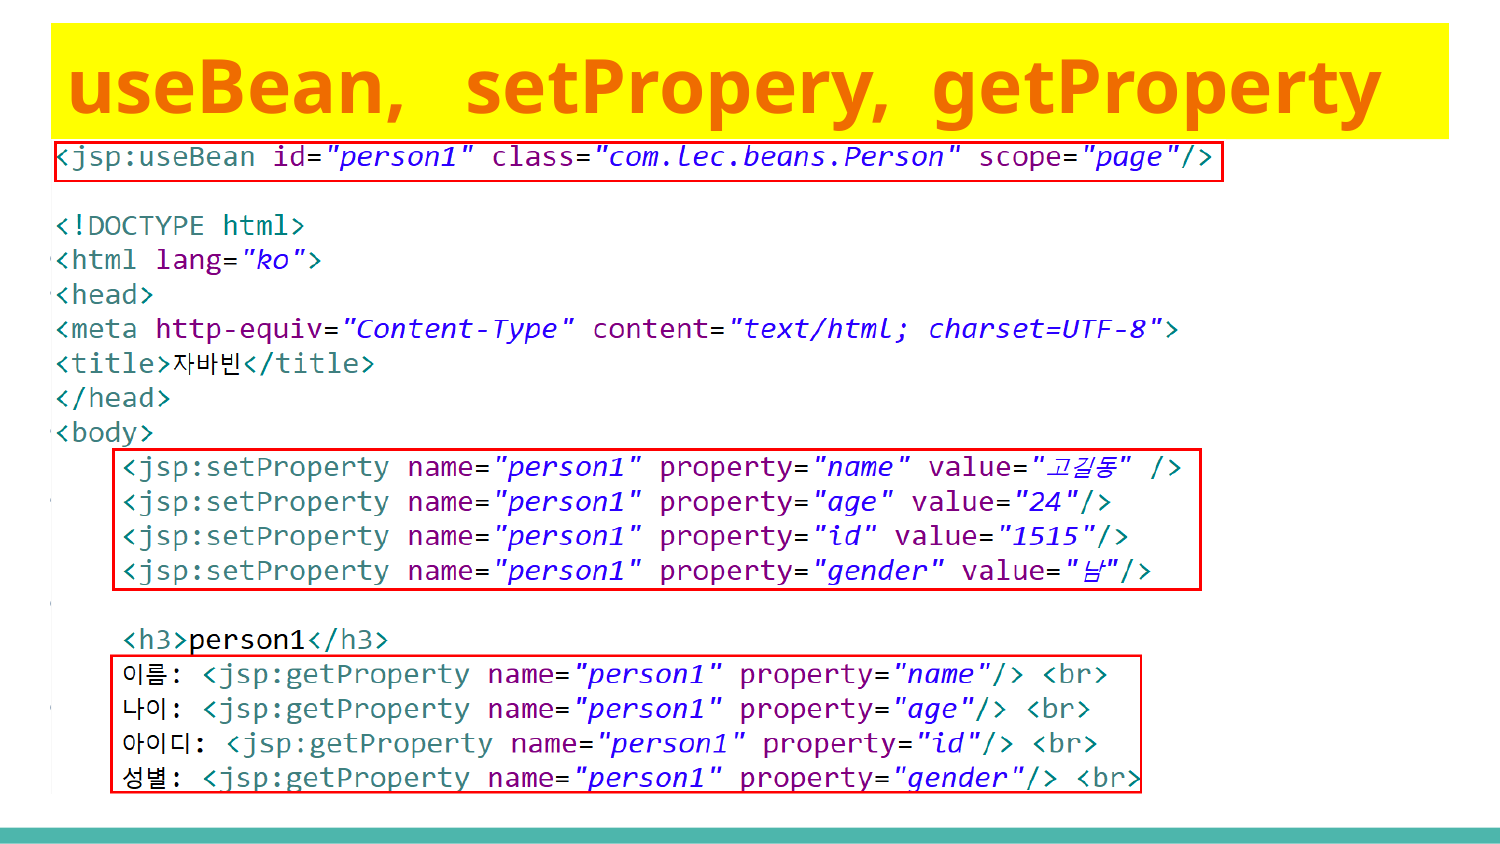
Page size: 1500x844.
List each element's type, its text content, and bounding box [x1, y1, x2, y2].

picture [49, 138, 1226, 794]
title useBean, setPropery, getProperty 사용 [51, 23, 1449, 140]
